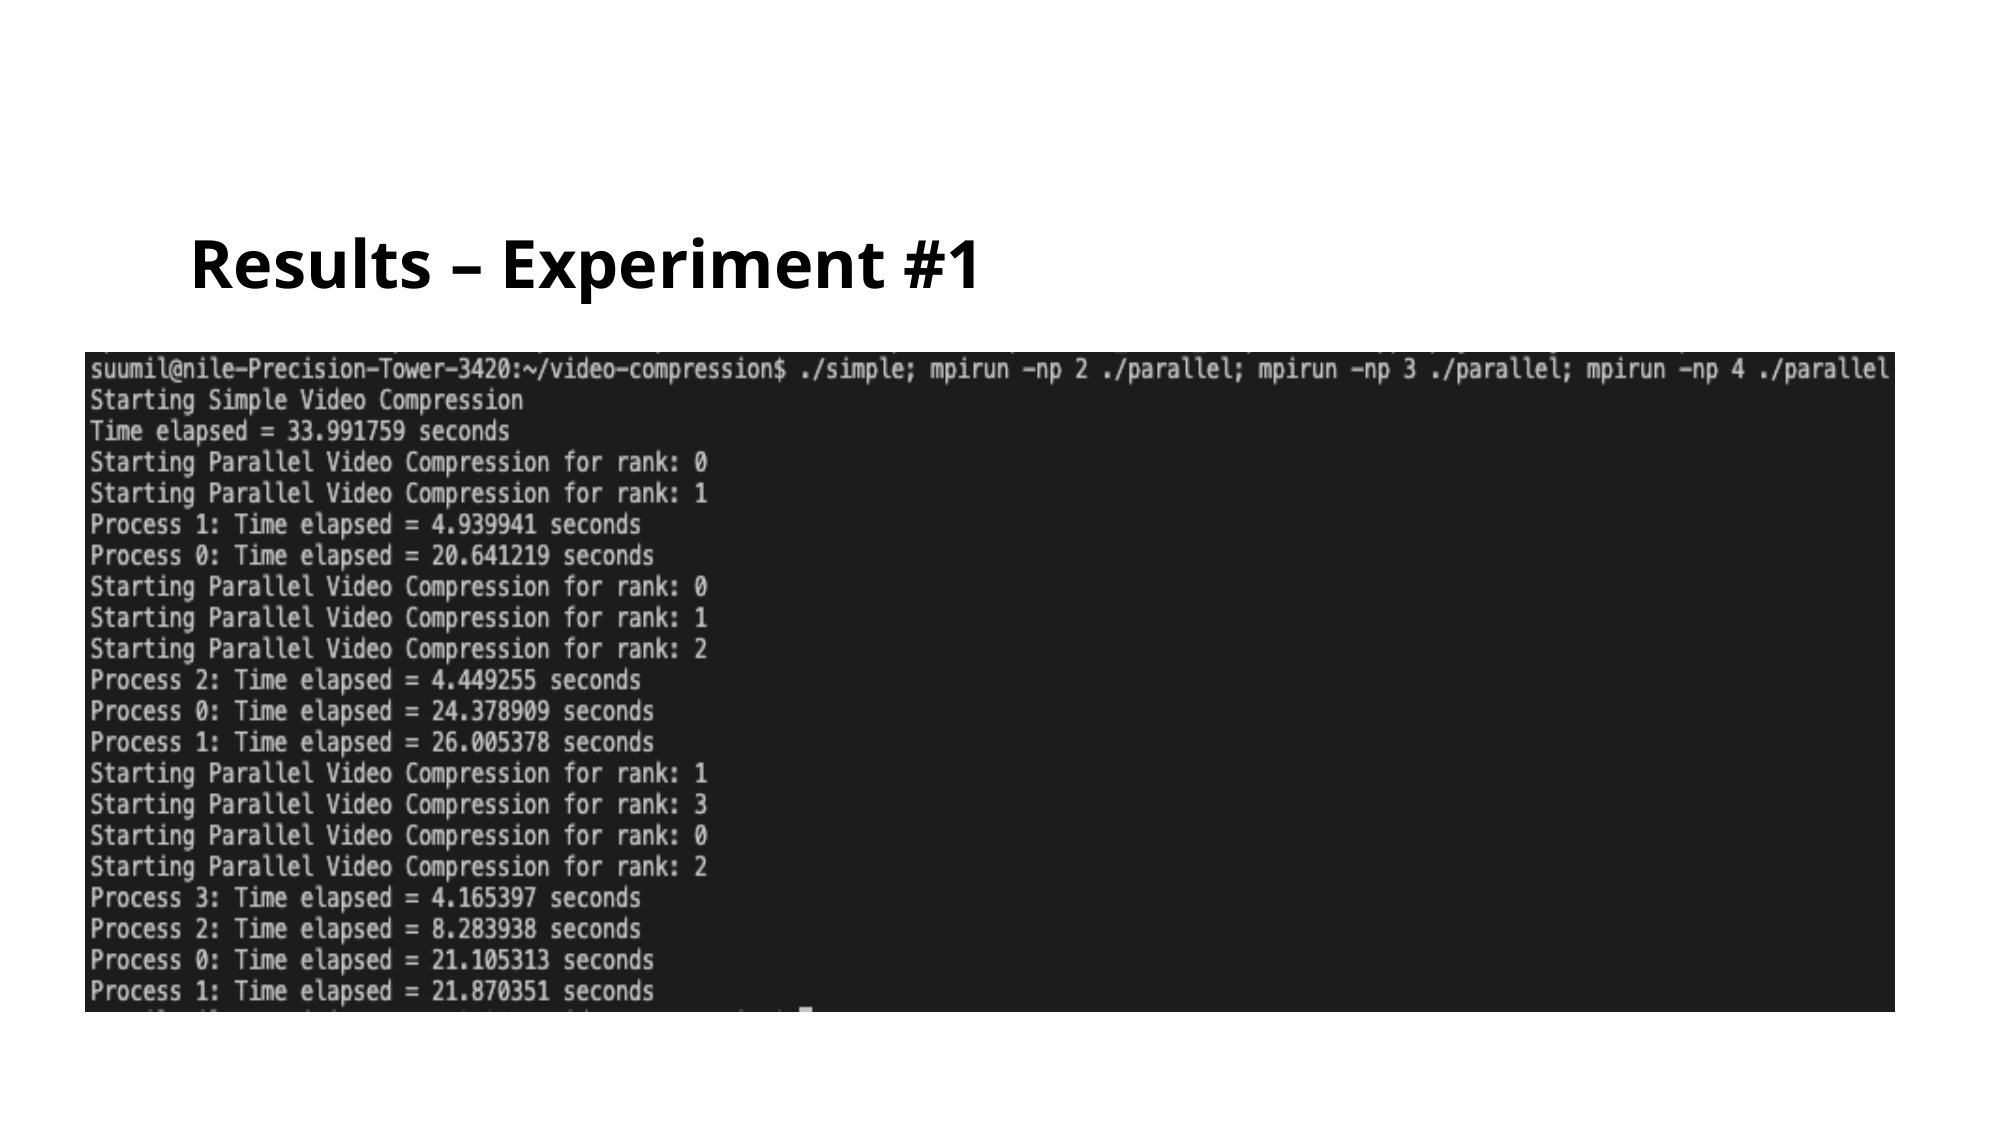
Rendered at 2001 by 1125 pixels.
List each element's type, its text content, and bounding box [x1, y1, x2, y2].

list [85, 352, 1895, 1012]
title Results – Experiment #1 [174, 153, 1633, 311]
